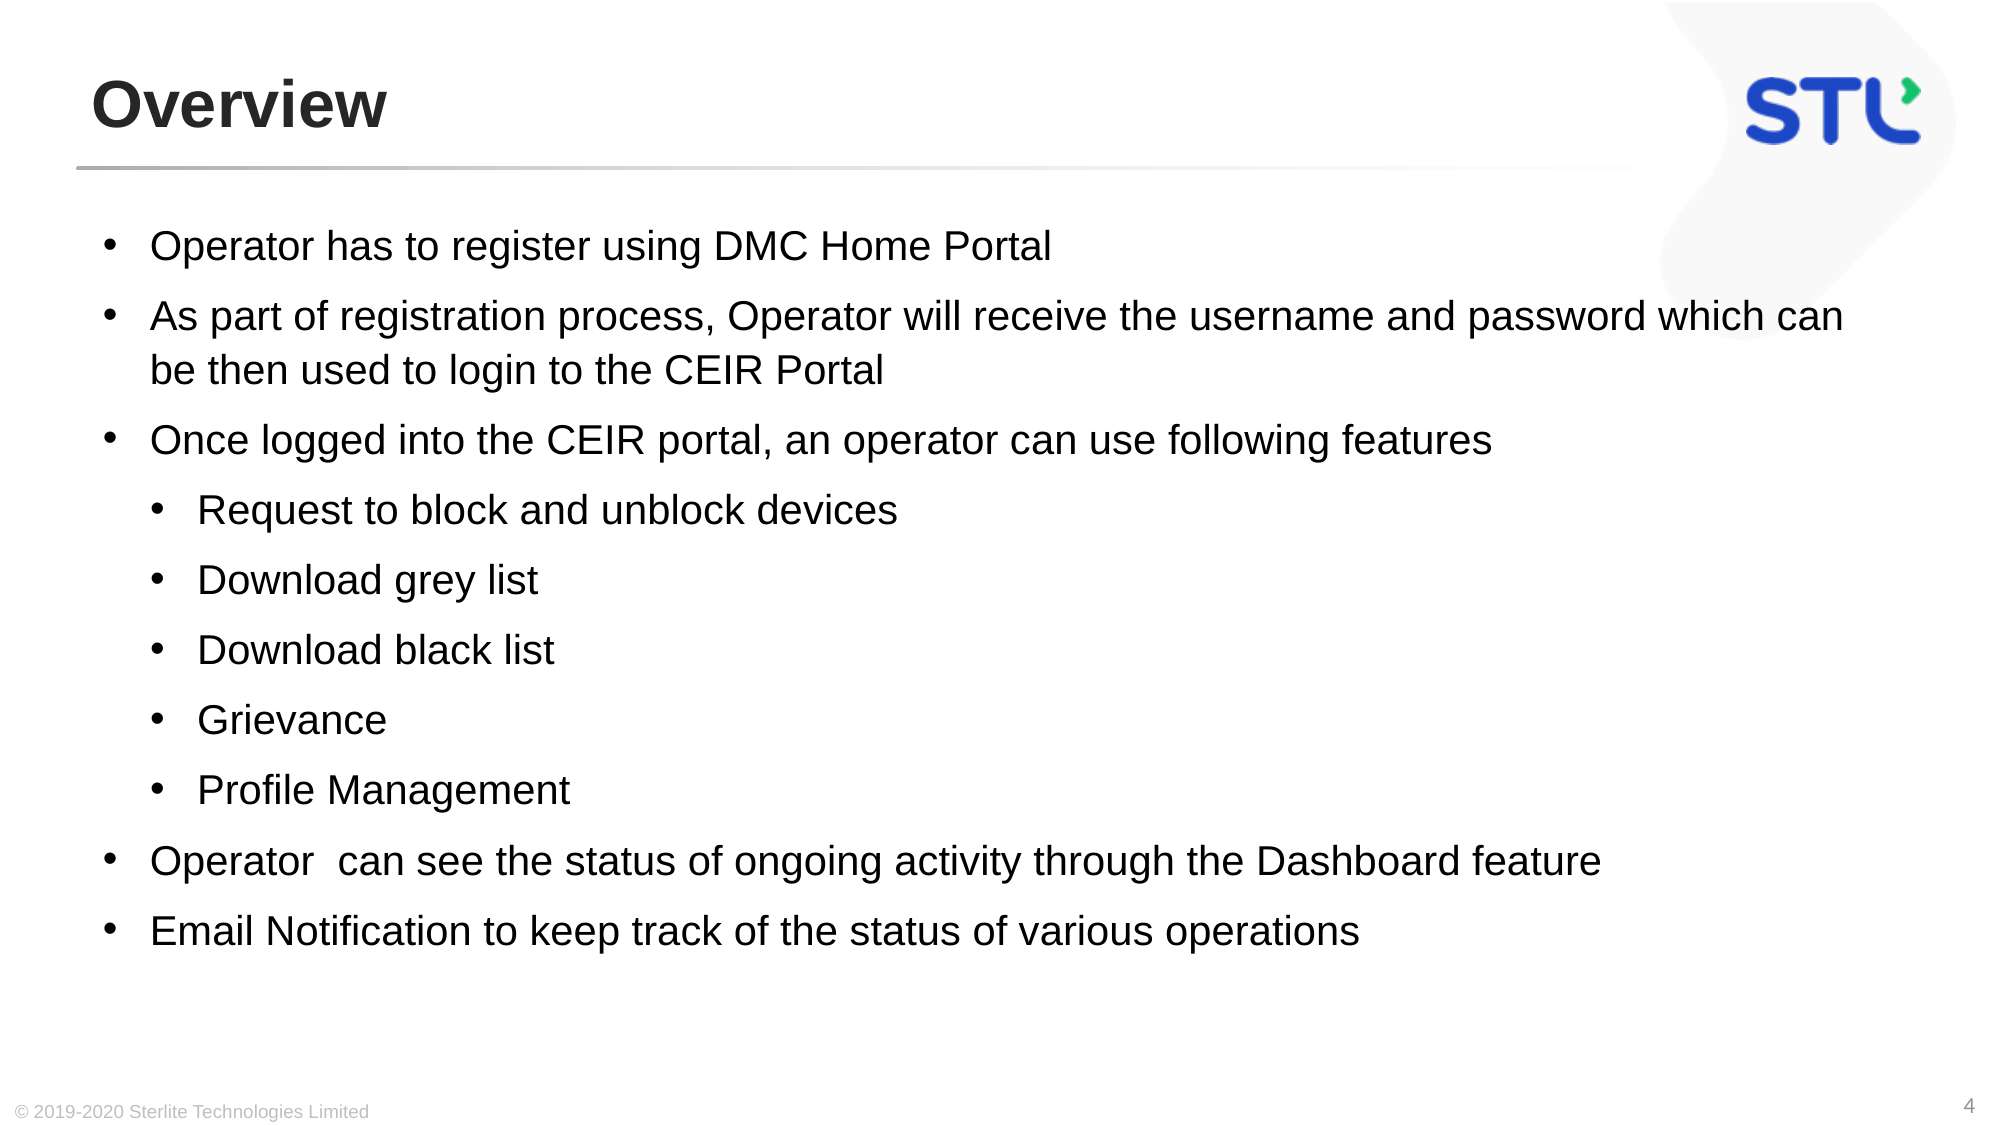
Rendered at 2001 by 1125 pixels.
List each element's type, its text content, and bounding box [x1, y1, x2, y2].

footer © 2019-2020 Sterlite Technologies Limited [0, 1083, 455, 1125]
slide_number 4 [1955, 1083, 1997, 1122]
picture [1746, 77, 1921, 145]
title Overview [76, 35, 1564, 167]
text_box Operator has to register using DMC Home Portal As part of registration process, Operator will receive the username and password which can be then used to login to the CEIR Portal Once logged into the CEIR portal, an operator can use following features Request to block and unblock devices Download grey list Download black list Grievance Profile Management Operator can see the status of ongoing activity through the Dashboard feature Email Notification to keep track of the status of various operations [76, 207, 1875, 1026]
